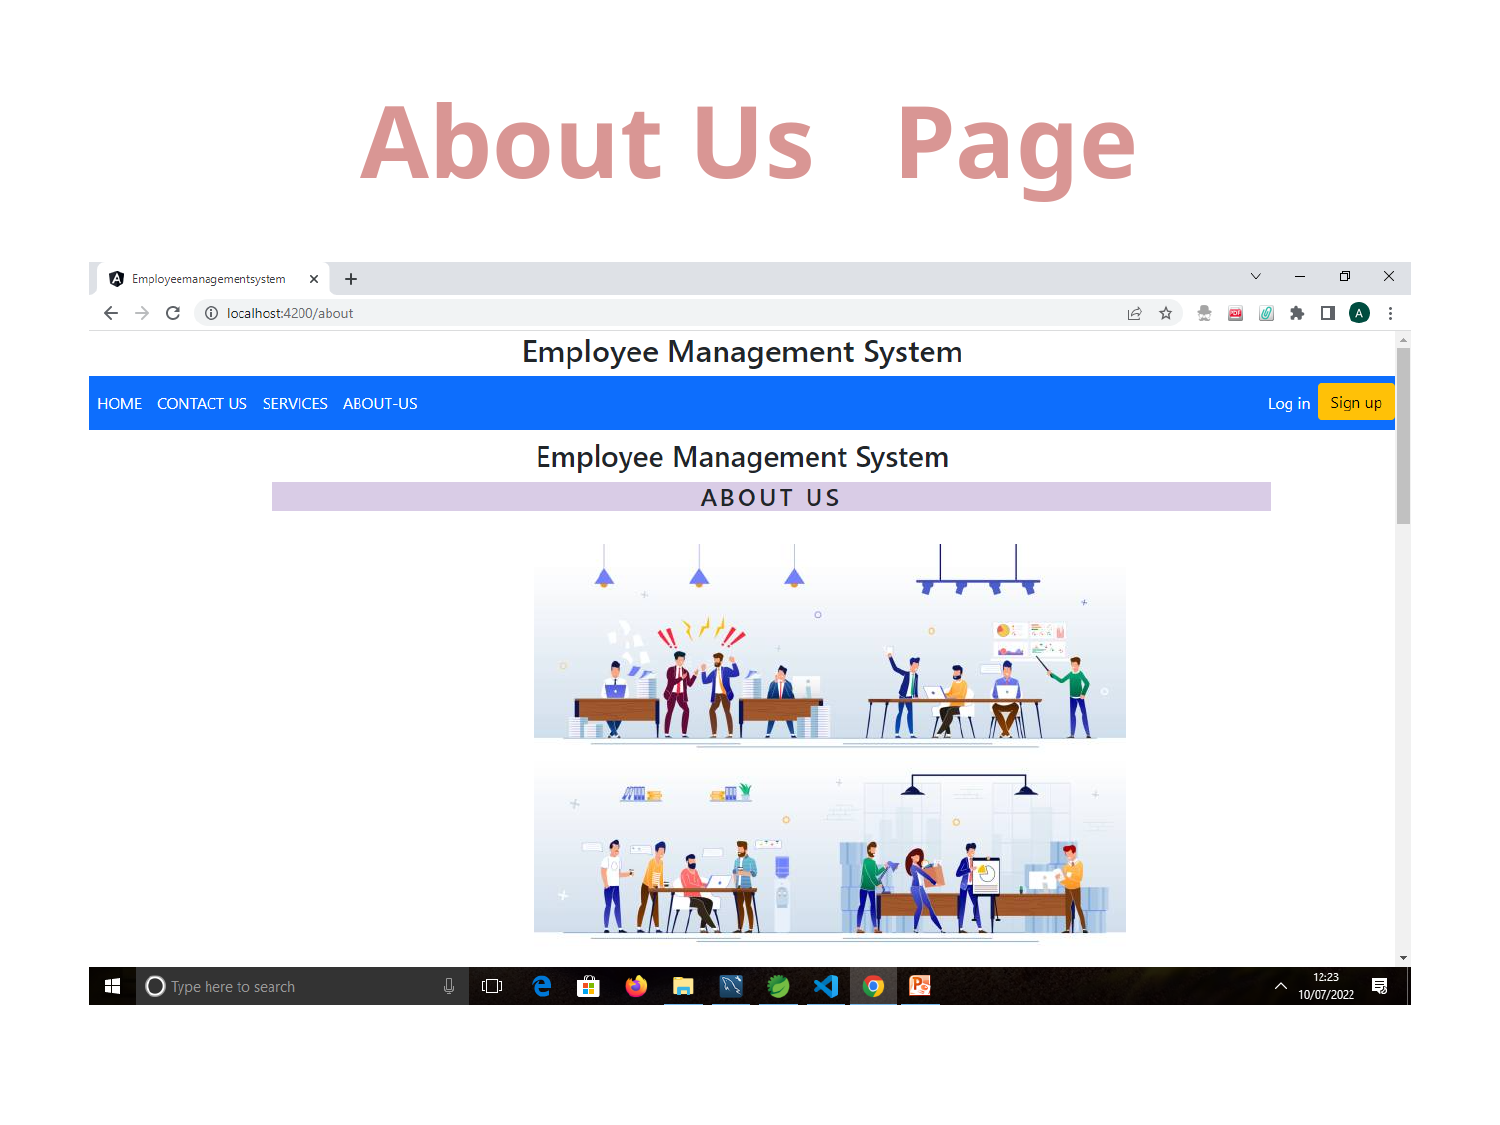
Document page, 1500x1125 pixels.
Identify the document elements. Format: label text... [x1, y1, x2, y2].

title About Us Page [75, 45, 1425, 233]
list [89, 262, 1411, 1006]
